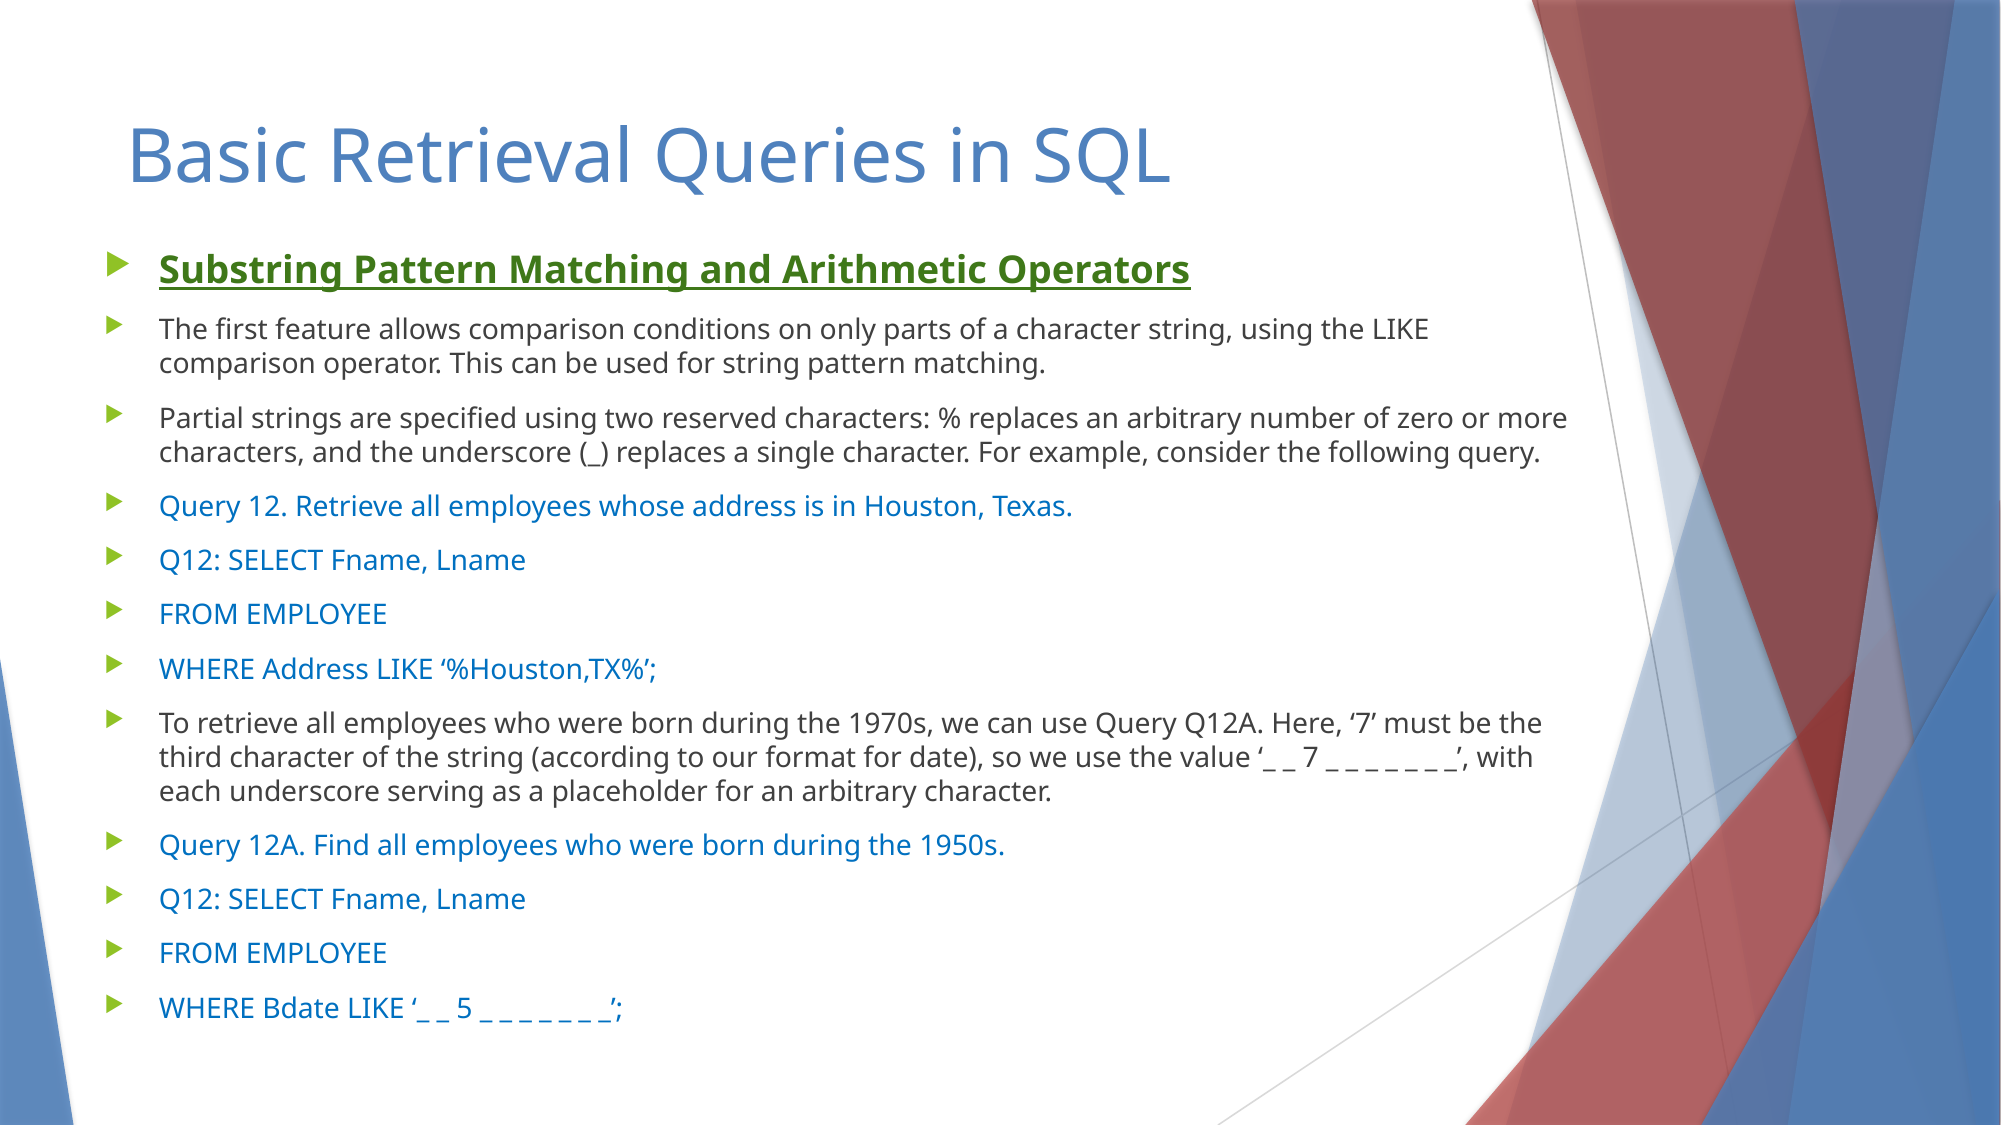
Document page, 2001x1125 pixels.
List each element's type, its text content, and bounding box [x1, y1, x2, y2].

list Substring Pattern Matching and Arithmetic Operators The first feature allows comparison conditions on only parts of a character string, using the LIKE comparison operator. This can be used for string pattern matching. Partial strings are specified using two reserved characters: % replaces an arbitrary number of zero or more characters, and the underscore (_) replaces a single character. For example, consider the following query. Query 12. Retrieve all employees whose address is in Houston, Texas. Q12: SELECT Fname, Lname FROM EMPLOYEE WHERE Address LIKE ‘%Houston,TX%’; To retrieve all employees who were born during the 1970s, we can use Query Q12A. Here, ‘7’ must be the third character of the string (according to our format for date), so we use the value ‘_ _ 7 _ _ _ _ _ _ _’, with each underscore serving as a placeholder for an arbitrary character. Query 12A. Find all employees who were born during the 1950s. Q12: SELECT Fname, Lname FROM EMPLOYEE WHERE Bdate LIKE ‘_ _ 5 _ _ _ _ _ _ _’; [89, 238, 1606, 1064]
title Basic Retrieval Queries in SQL [111, 99, 1522, 238]
